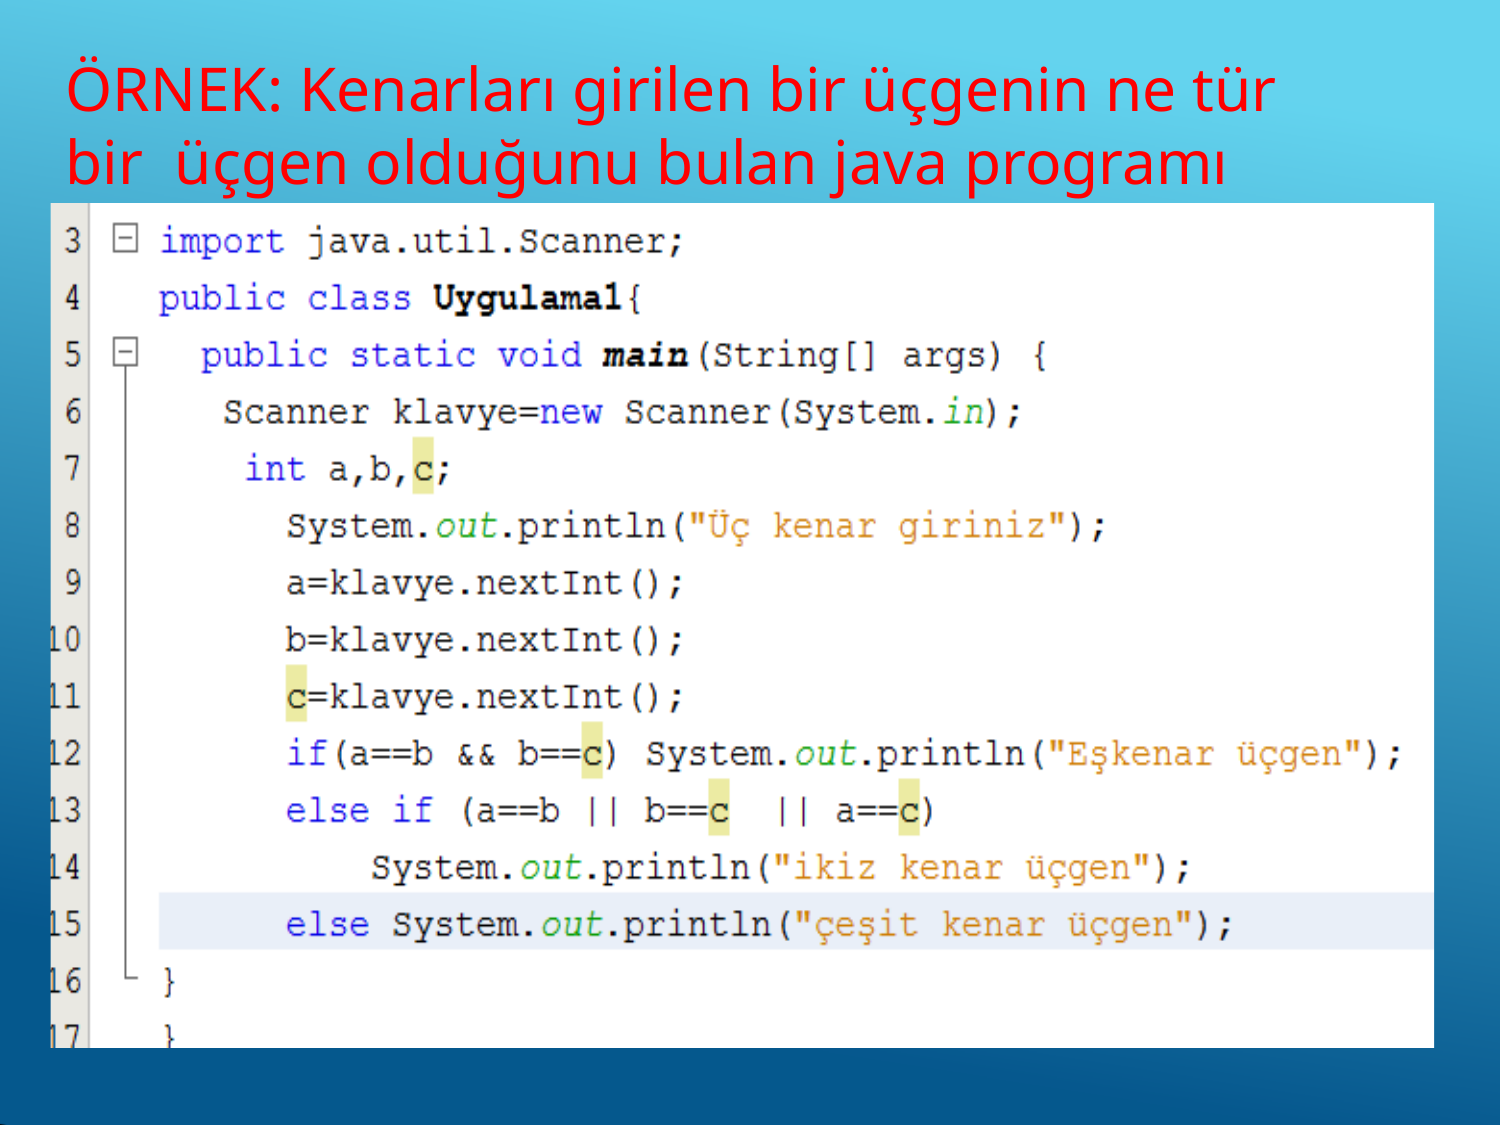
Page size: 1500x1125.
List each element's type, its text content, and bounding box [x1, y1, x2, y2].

text_box [50, 203, 1435, 1048]
title ÖRNEK: Kenarları girilen bir üçgenin ne tür bir üçgen olduğunu bulan java programı [63, 49, 1365, 203]
picture [0, 0, 1500, 1125]
